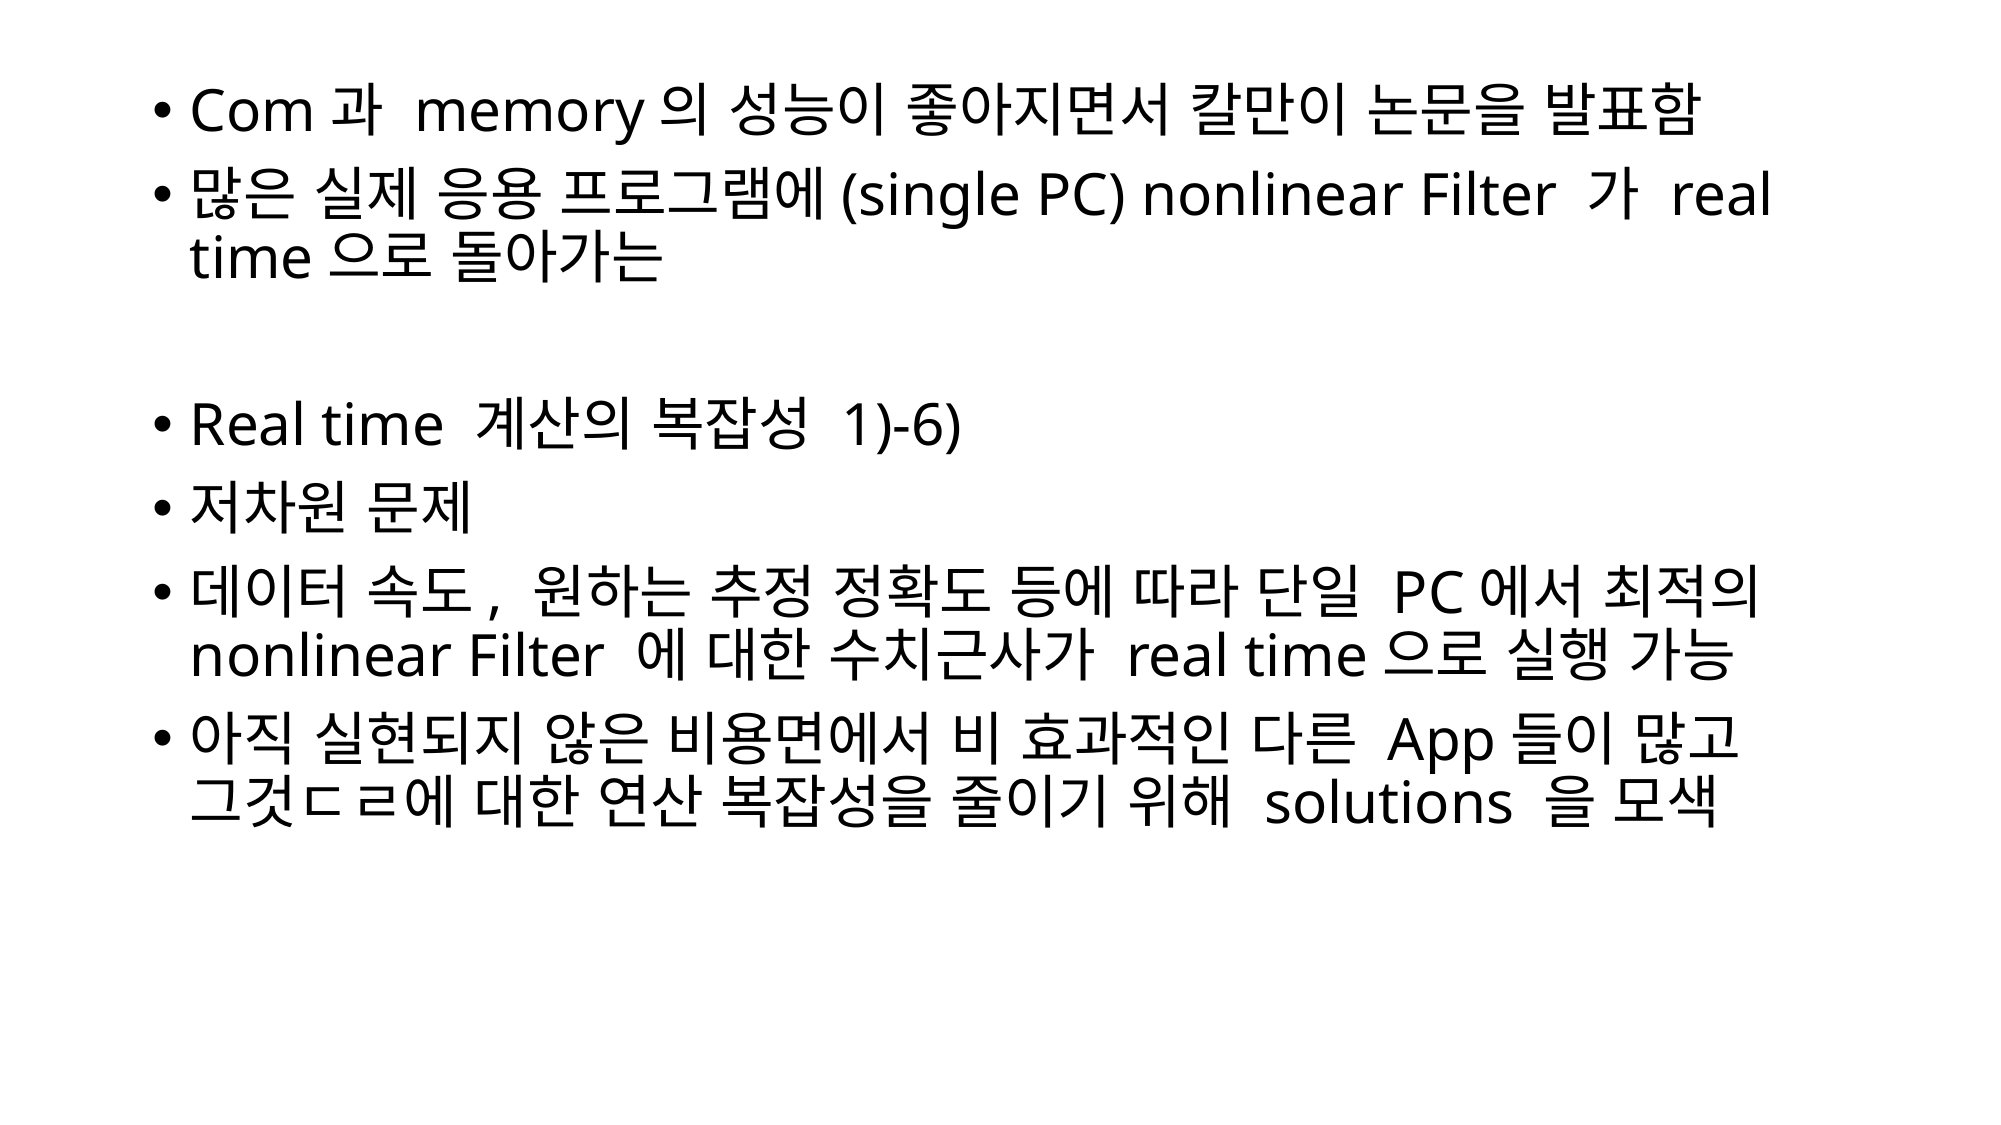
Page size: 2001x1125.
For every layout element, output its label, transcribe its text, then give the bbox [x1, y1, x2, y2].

list Com과 memory의 성능이 좋아지면서 칼만이 논문을 발표함 많은 실제 응용 프로그램에(single PC) nonlinear Filter 가 real time으로 돌아가는 Real time 계산의 복잡성 1)-6) 저차원 문제 데이터 속도, 원하는 추정 정확도 등에 따라 단일 PC에서 최적의 nonlinear Filter 에 대한 수치근사가 real time으로 실행 가능 아직 실현되지 않은 비용면에서 비 효과적인 다른 App들이 많고 그것ㄷㄹ에 대한 연산 복잡성을 줄이기 위해 solutions 을 모색 [137, 73, 1863, 1014]
